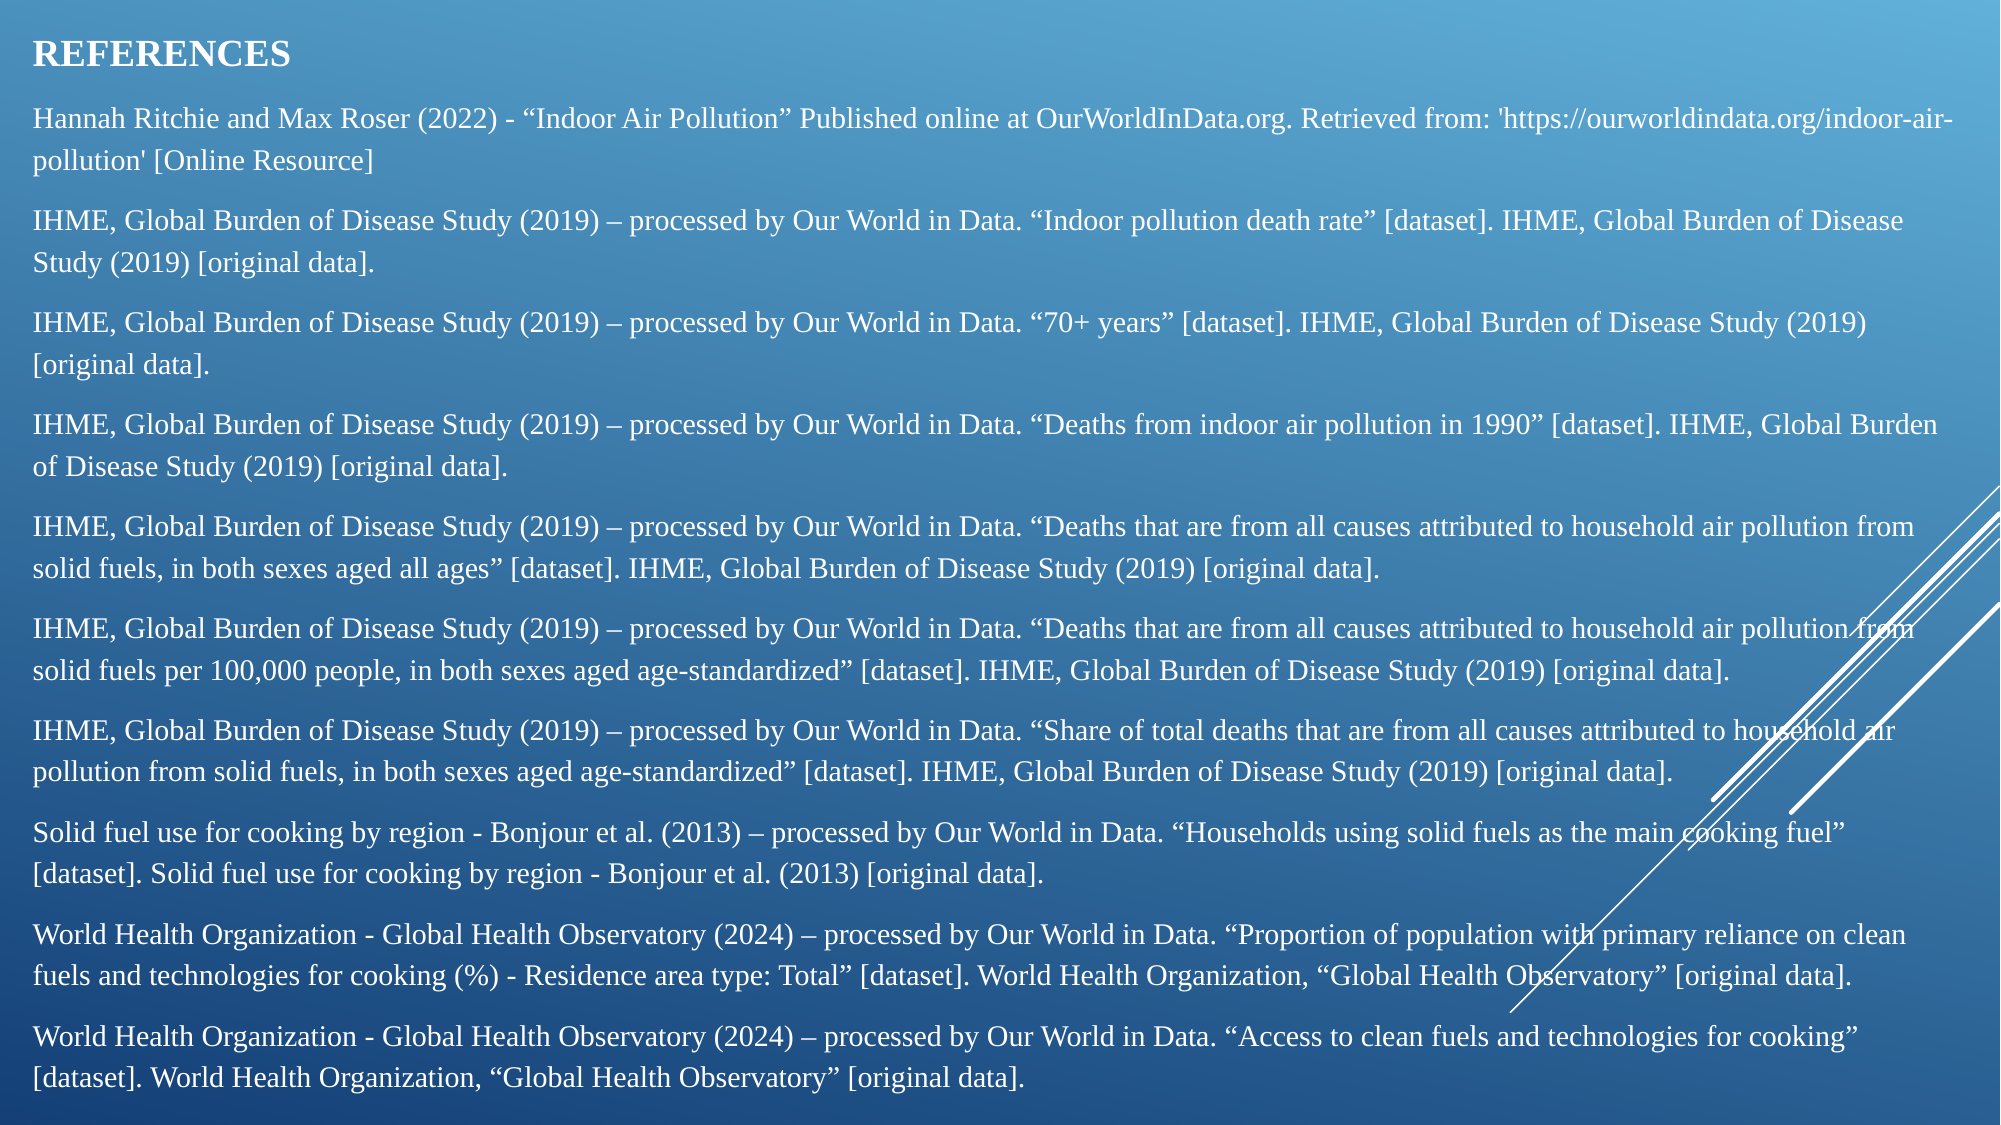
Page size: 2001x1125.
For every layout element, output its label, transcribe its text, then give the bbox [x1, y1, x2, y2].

list REFERENCES Hannah Ritchie and Max Roser (2022) - “Indoor Air Pollution” Published online at OurWorldInData.org. Retrieved from: 'https://ourworldindata.org/indoor-air-pollution' [Online Resource] IHME, Global Burden of Disease Study (2019) – processed by Our World in Data. “Indoor pollution death rate” [dataset]. IHME, Global Burden of Disease Study (2019) [original data]. IHME, Global Burden of Disease Study (2019) – processed by Our World in Data. “70+ years” [dataset]. IHME, Global Burden of Disease Study (2019) [original data]. IHME, Global Burden of Disease Study (2019) – processed by Our World in Data. “Deaths from indoor air pollution in 1990” [dataset]. IHME, Global Burden of Disease Study (2019) [original data]. IHME, Global Burden of Disease Study (2019) – processed by Our World in Data. “Deaths that are from all causes attributed to household air pollution from solid fuels, in both sexes aged all ages” [dataset]. IHME, Global Burden of Disease Study (2019) [original data]. IHME, Global Burden of Disease Study (2019) – processed by Our World in Data. “Deaths that are from all causes attributed to household air pollution from solid fuels per 100,000 people, in both sexes aged age-standardized” [dataset]. IHME, Global Burden of Disease Study (2019) [original data]. IHME, Global Burden of Disease Study (2019) – processed by Our World in Data. “Share of total deaths that are from all causes attributed to household air pollution from solid fuels, in both sexes aged age-standardized” [dataset]. IHME, Global Burden of Disease Study (2019) [original data]. Solid fuel use for cooking by region - Bonjour et al. (2013) – processed by Our World in Data. “Households using solid fuels as the main cooking fuel” [dataset]. Solid fuel use for cooking by region - Bonjour et al. (2013) [original data]. World Health Organization - Global Health Observatory (2024) – processed by Our World in Data. “Proportion of population with primary reliance on clean fuels and technologies for cooking (%) - Residence area type: Total” [dataset]. World Health Organization, “Global Health Observatory” [original data]. World Health Organization - Global Health Observatory (2024) – processed by Our World in Data. “Access to clean fuels and technologies for cooking” [dataset]. World Health Organization, “Global Health Observatory” [original data]. [17, 11, 1976, 1104]
